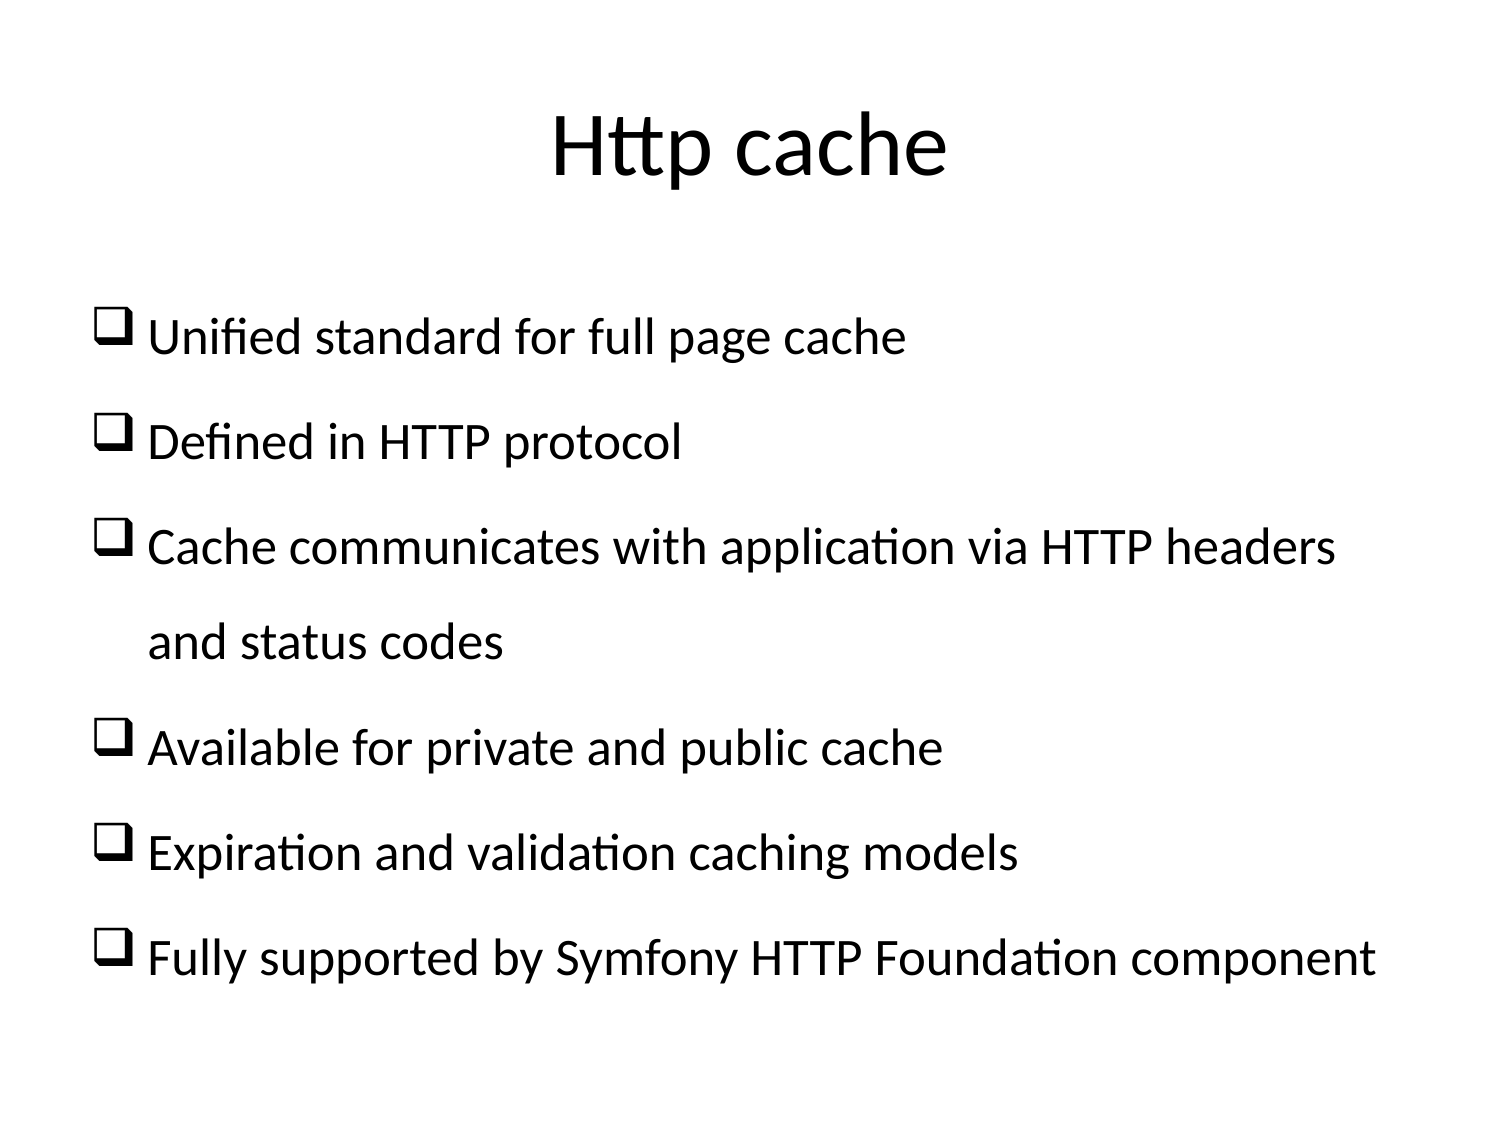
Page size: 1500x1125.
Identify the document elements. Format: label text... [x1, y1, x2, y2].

list Unified standard for full page cache Defined in HTTP protocol Cache communicates with application via HTTP headers and status codes Available for private and public cache Expiration and validation caching models Fully supported by Symfony HTTP Foundation component [75, 262, 1425, 1005]
title Http cache [75, 45, 1425, 233]
